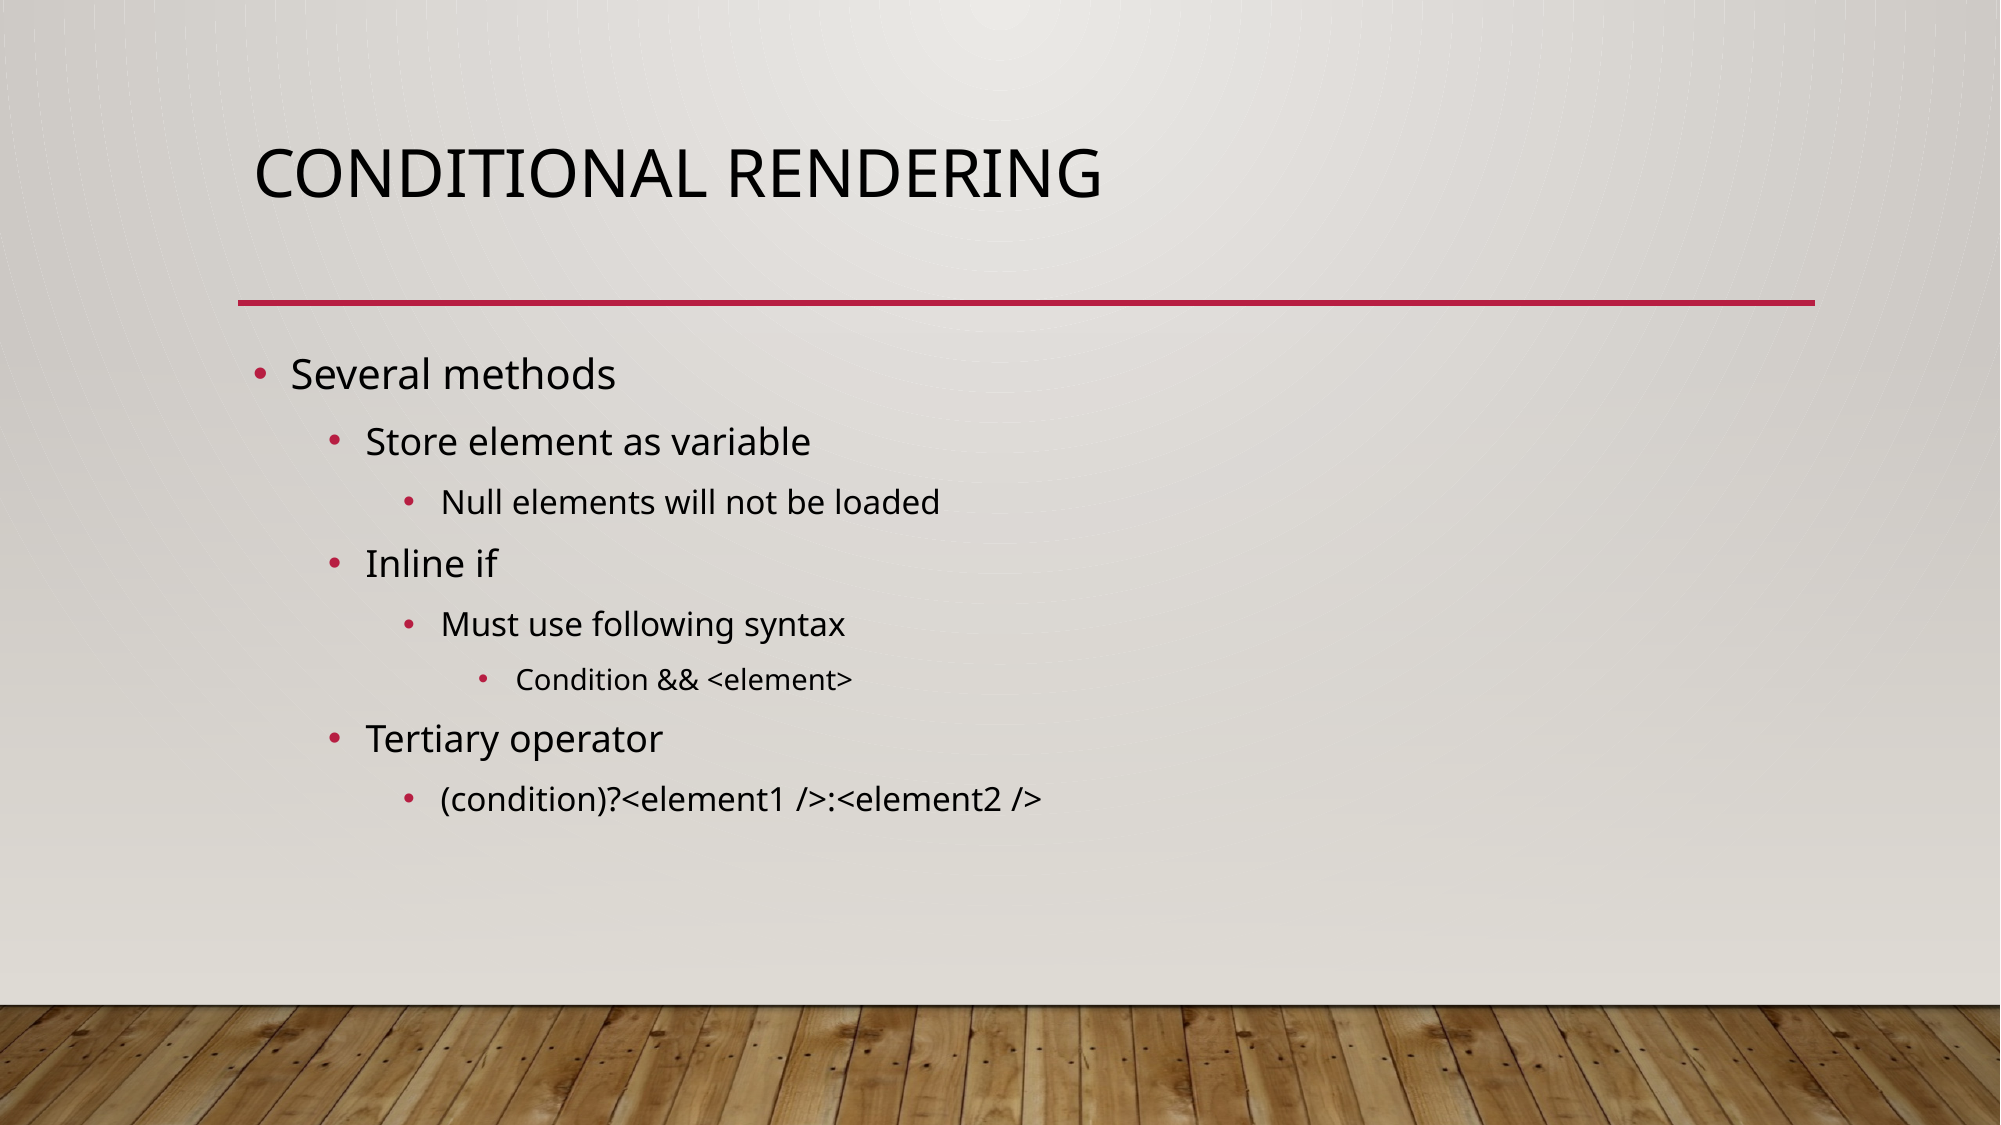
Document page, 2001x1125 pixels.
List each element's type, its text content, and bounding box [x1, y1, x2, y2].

list Several methods Store element as variable Null elements will not be loaded Inline if Must use following syntax Condition && <element> Tertiary operator (condition)?<element1 />:<element2 /> [238, 330, 1814, 897]
picture [0, 1005, 2000, 1125]
title Conditional Rendering [238, 131, 1814, 305]
